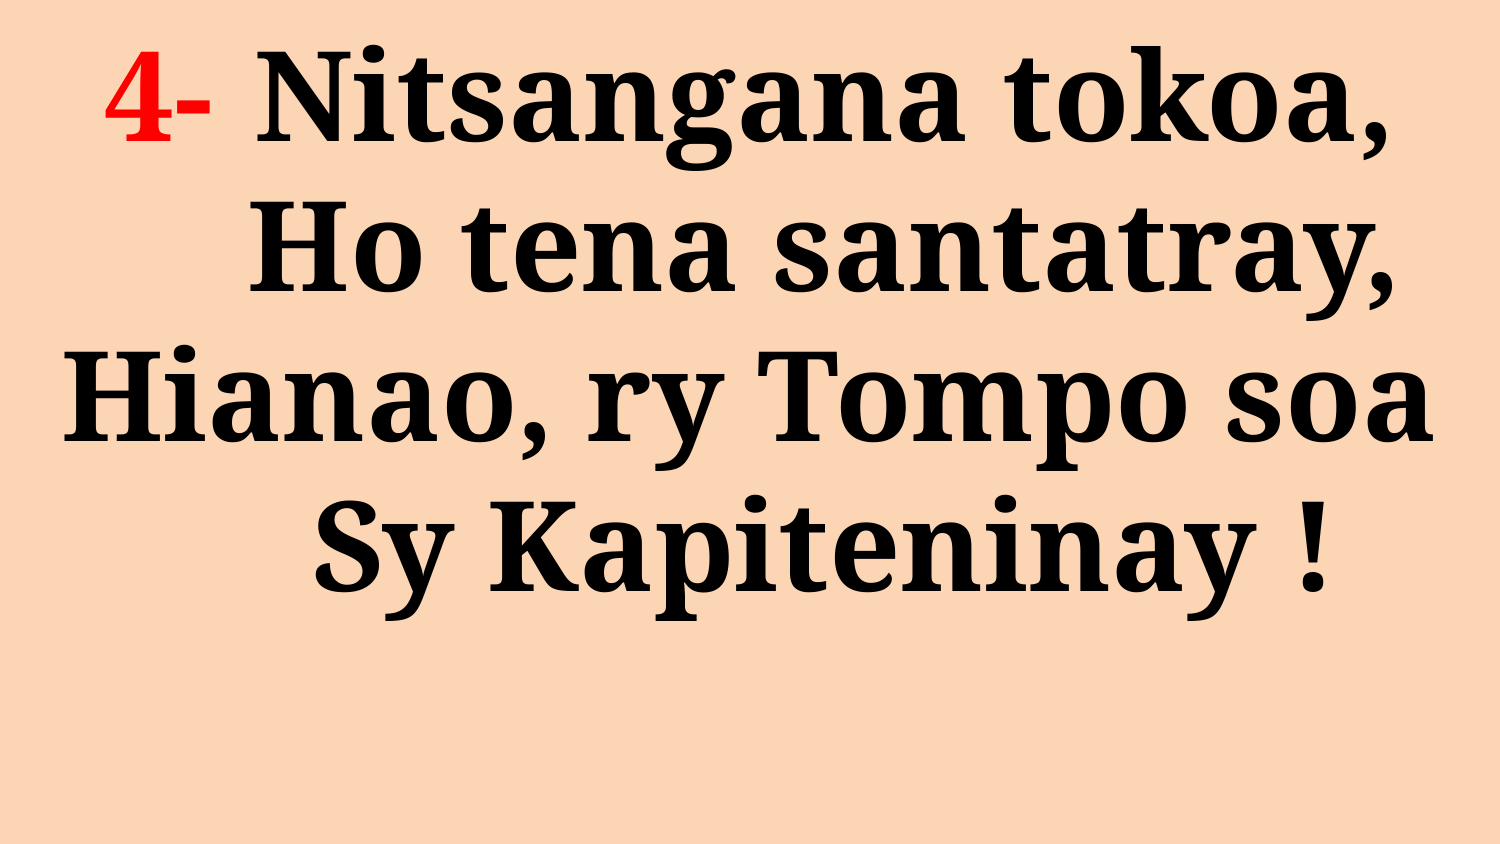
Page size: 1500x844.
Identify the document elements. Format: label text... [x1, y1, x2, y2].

title 4- Nitsangana tokoa, Ho tena santatray, Hianao, ry Tompo soa Sy Kapiteninay ! [0, 8, 1500, 844]
